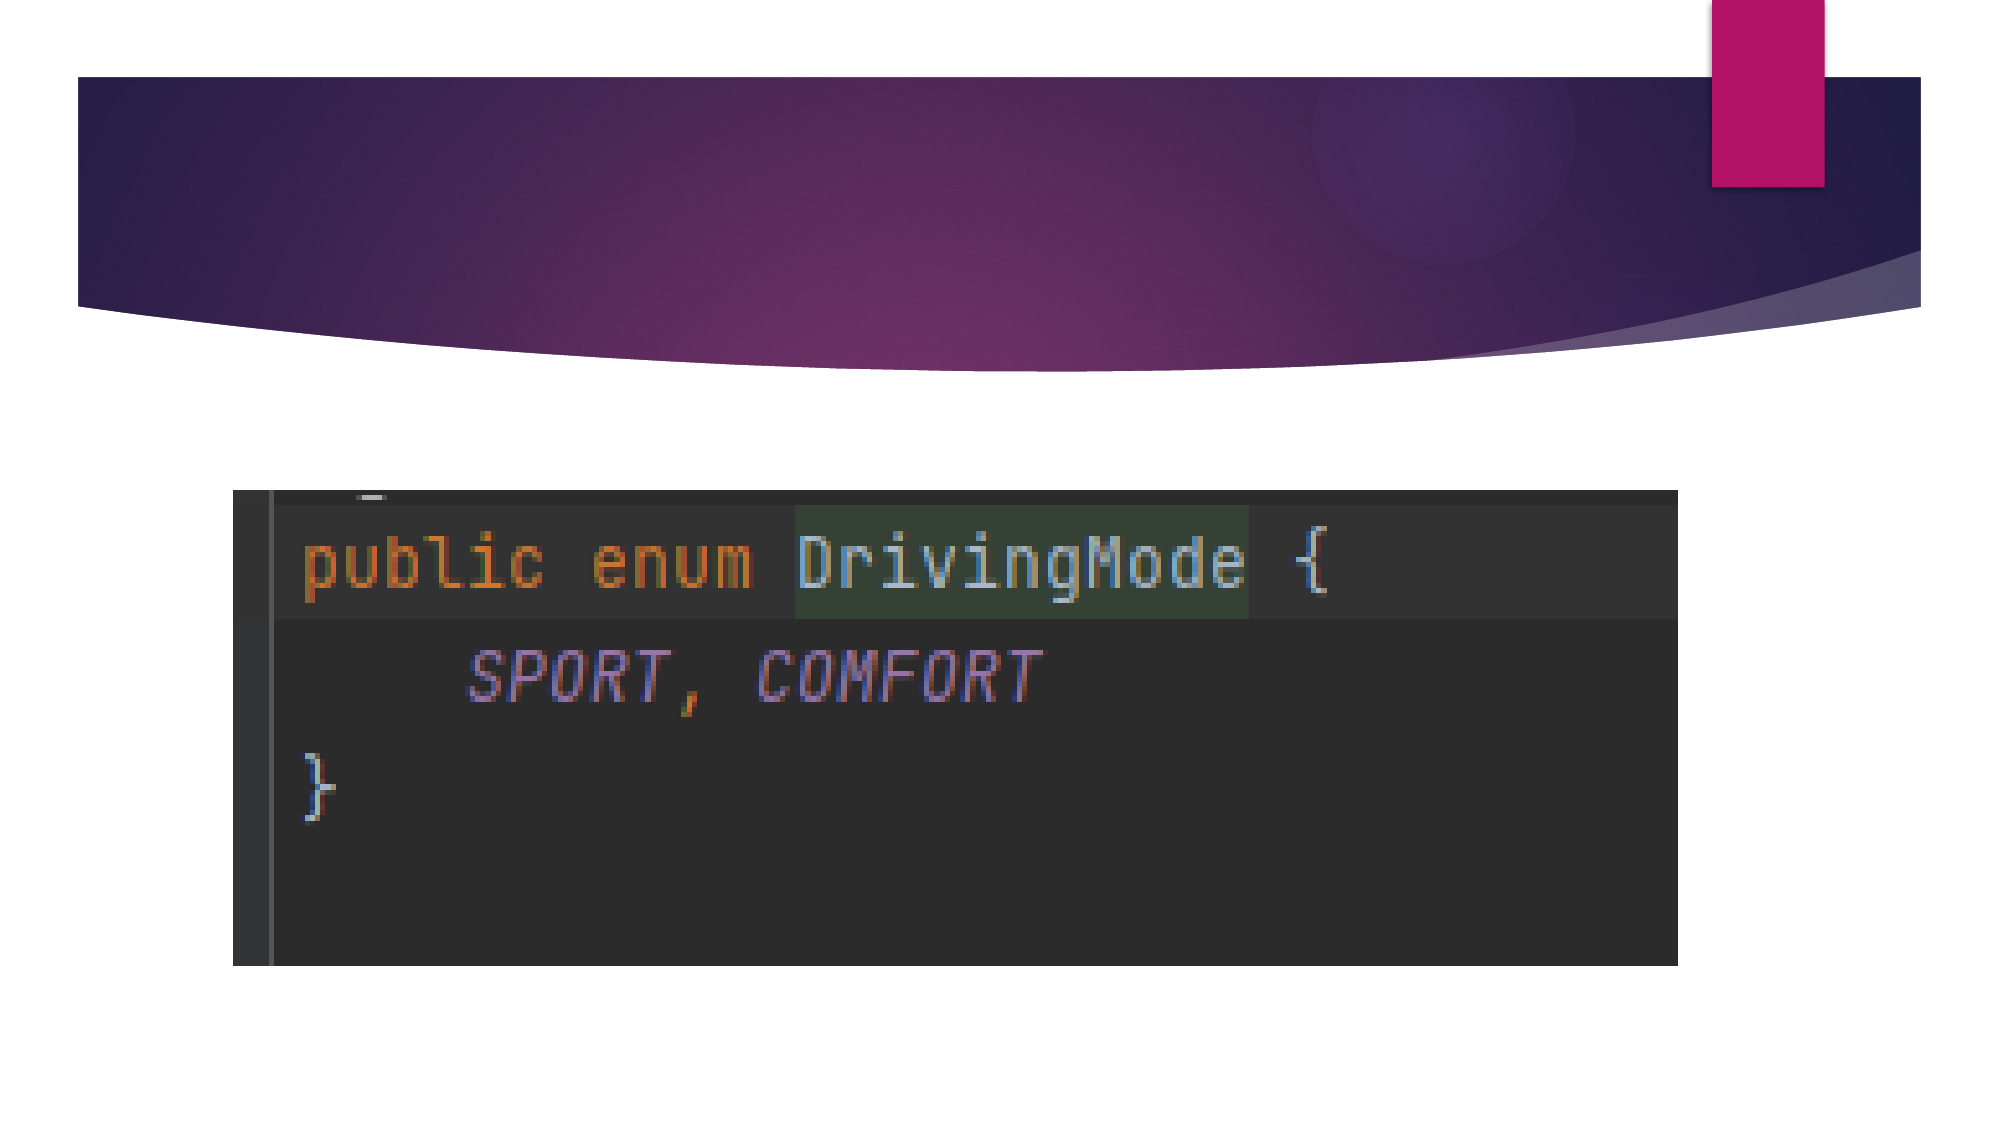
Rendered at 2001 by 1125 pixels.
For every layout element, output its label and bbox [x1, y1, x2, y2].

list [233, 490, 1678, 966]
